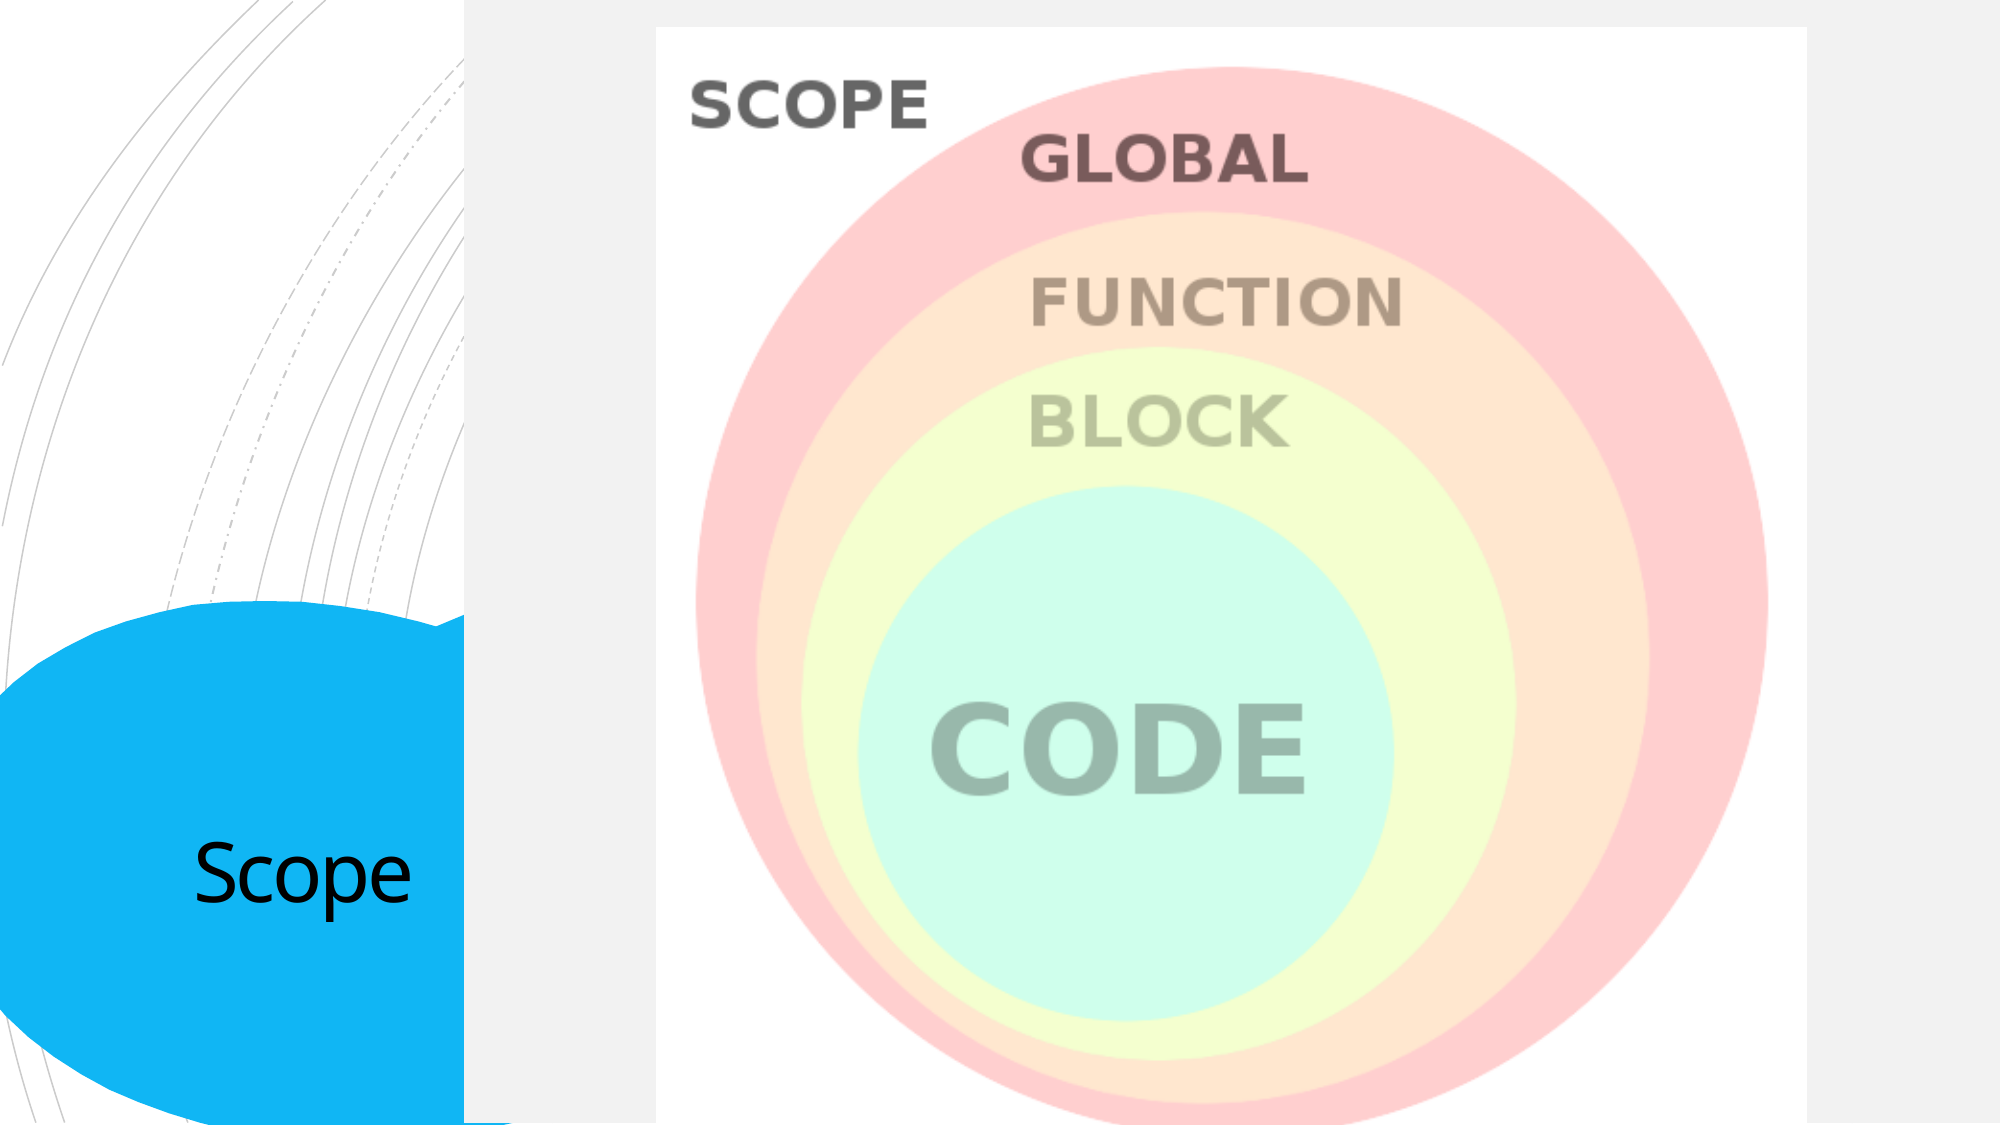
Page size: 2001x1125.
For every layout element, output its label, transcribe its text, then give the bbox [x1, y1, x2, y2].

title Scope [48, 675, 463, 1079]
picture [463, 0, 2000, 1125]
